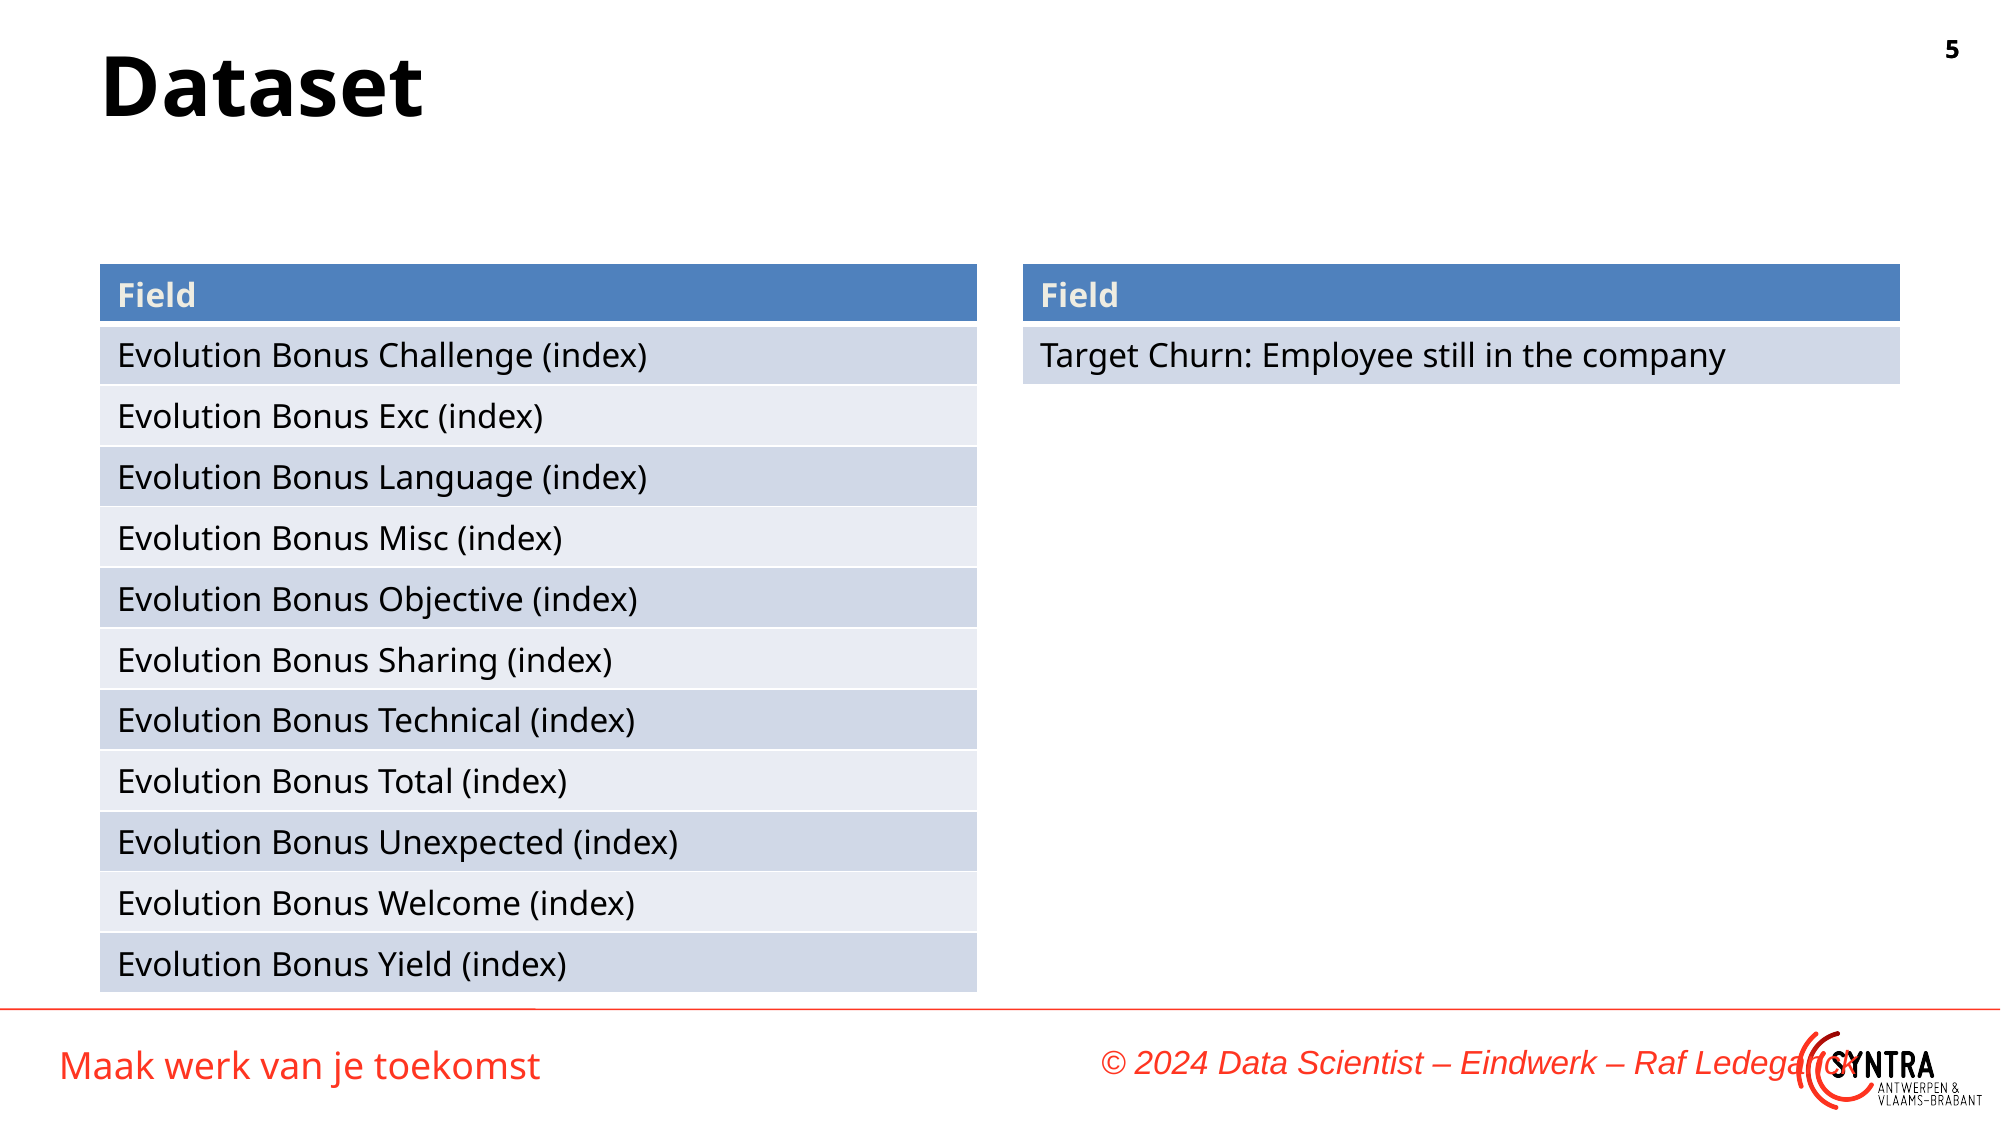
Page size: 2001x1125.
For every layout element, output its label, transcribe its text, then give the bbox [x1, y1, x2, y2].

title Dataset [99, 44, 1900, 233]
table_cell Evolution Bonus Sharing (index) [100, 629, 977, 688]
table_cell Evolution Bonus Welcome (index) [100, 872, 977, 931]
table_cell Evolution Bonus Language (index) [100, 447, 977, 506]
table_cell Evolution Bonus Total (index) [100, 751, 977, 810]
table_cell Target Churn: Employee still in the company [1023, 327, 1900, 384]
table_cell Evolution Bonus Exc (index) [100, 386, 977, 445]
table_header Field [1023, 264, 1900, 321]
table_cell Evolution Bonus Technical (index) [100, 690, 977, 749]
picture [1796, 1031, 1982, 1110]
table_cell Evolution Bonus Objective (index) [100, 568, 977, 627]
table_cell Evolution Bonus Unexpected (index) [100, 812, 977, 871]
table_cell Evolution Bonus Challenge (index) [100, 327, 977, 384]
table_cell Evolution Bonus Yield (index) [100, 933, 977, 992]
table_cell Evolution Bonus Misc (index) [100, 507, 977, 566]
table_header Field [100, 264, 977, 321]
